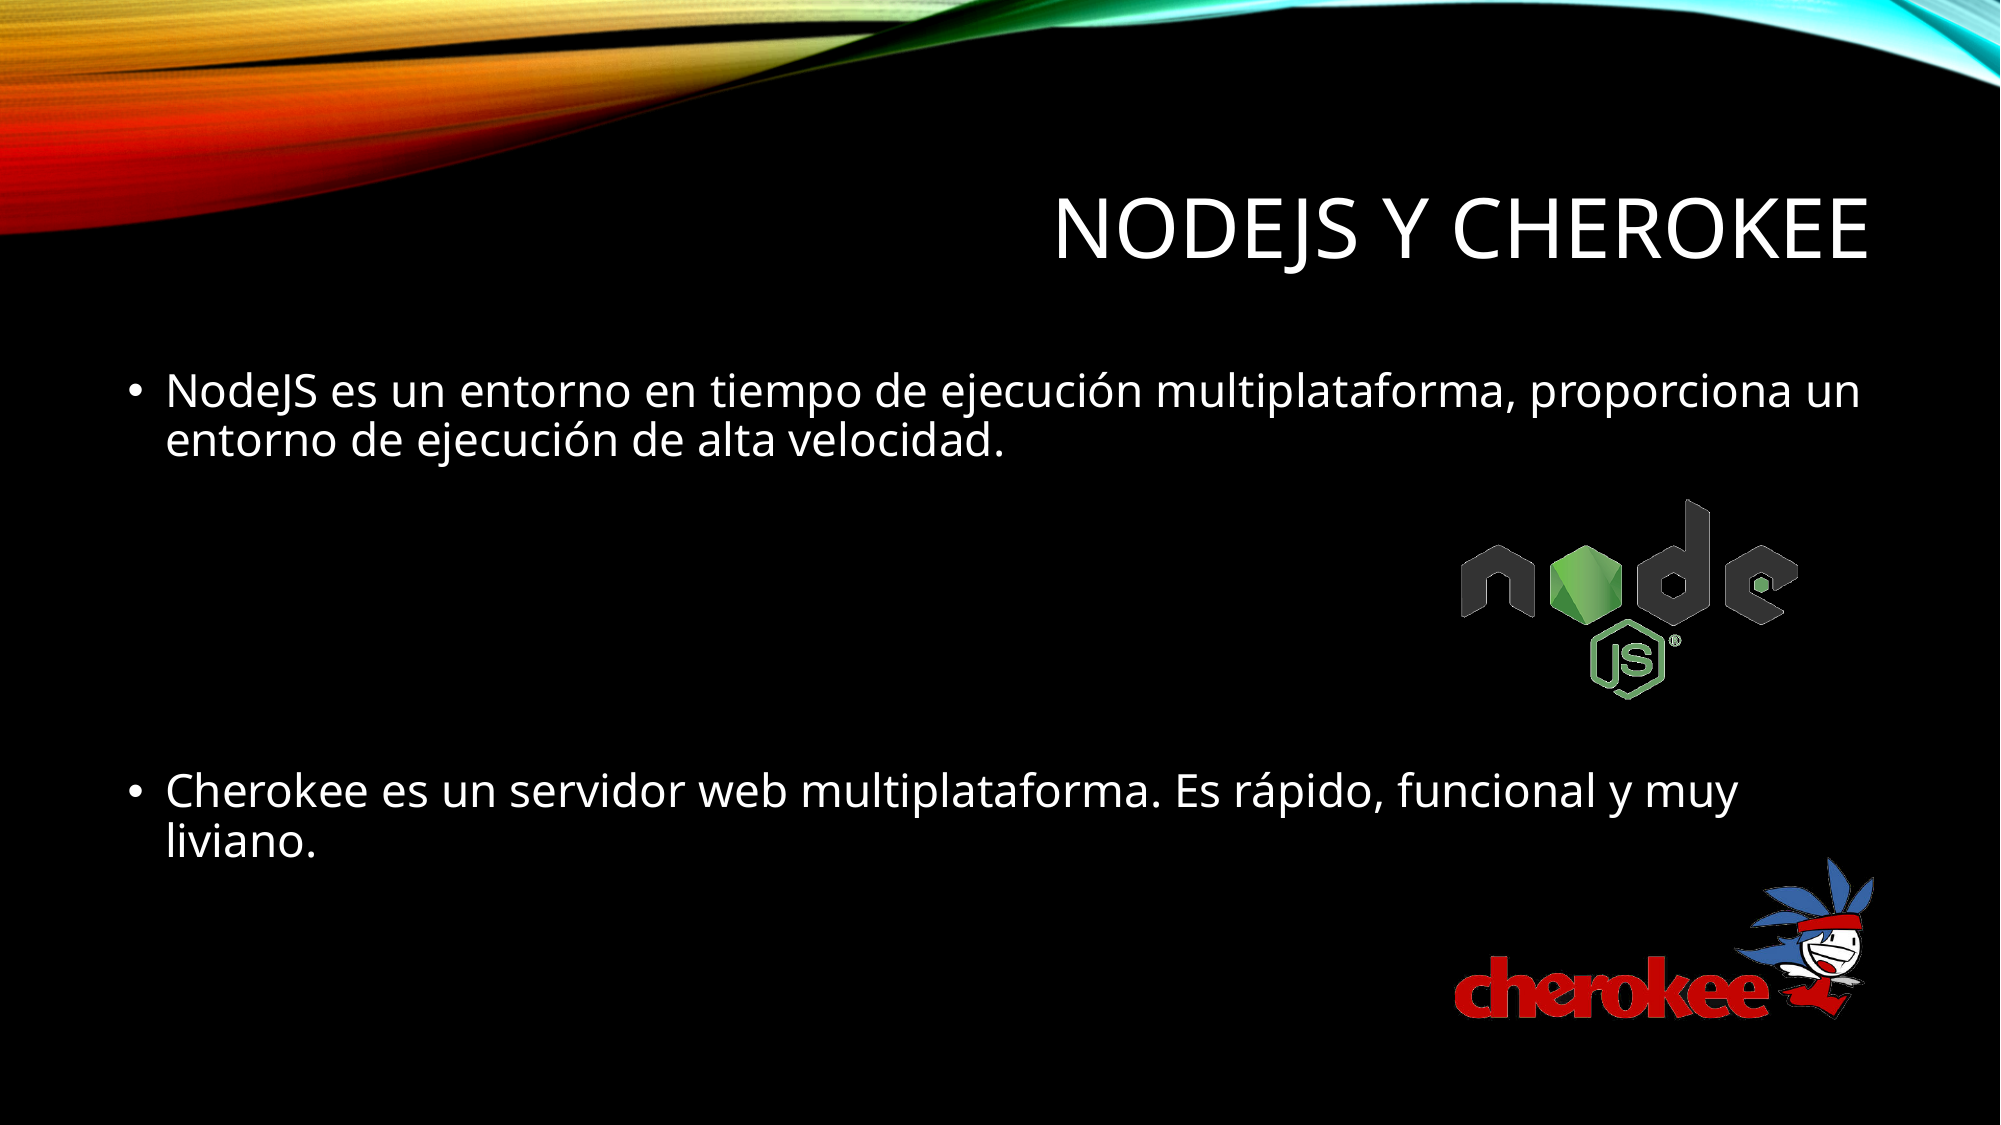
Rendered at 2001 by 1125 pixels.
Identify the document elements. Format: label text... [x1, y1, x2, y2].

picture [1439, 474, 1820, 725]
picture [0, 0, 2000, 237]
title Nodejs y cherokee [474, 125, 1888, 338]
picture [1439, 839, 1888, 1064]
list NodeJS es un entorno en tiempo de ejecución multiplataforma, proporciona un entorno de ejecución de alta velocidad. Cherokee es un servidor web multiplataforma. Es rápido, funcional y muy liviano. [112, 360, 1888, 1021]
